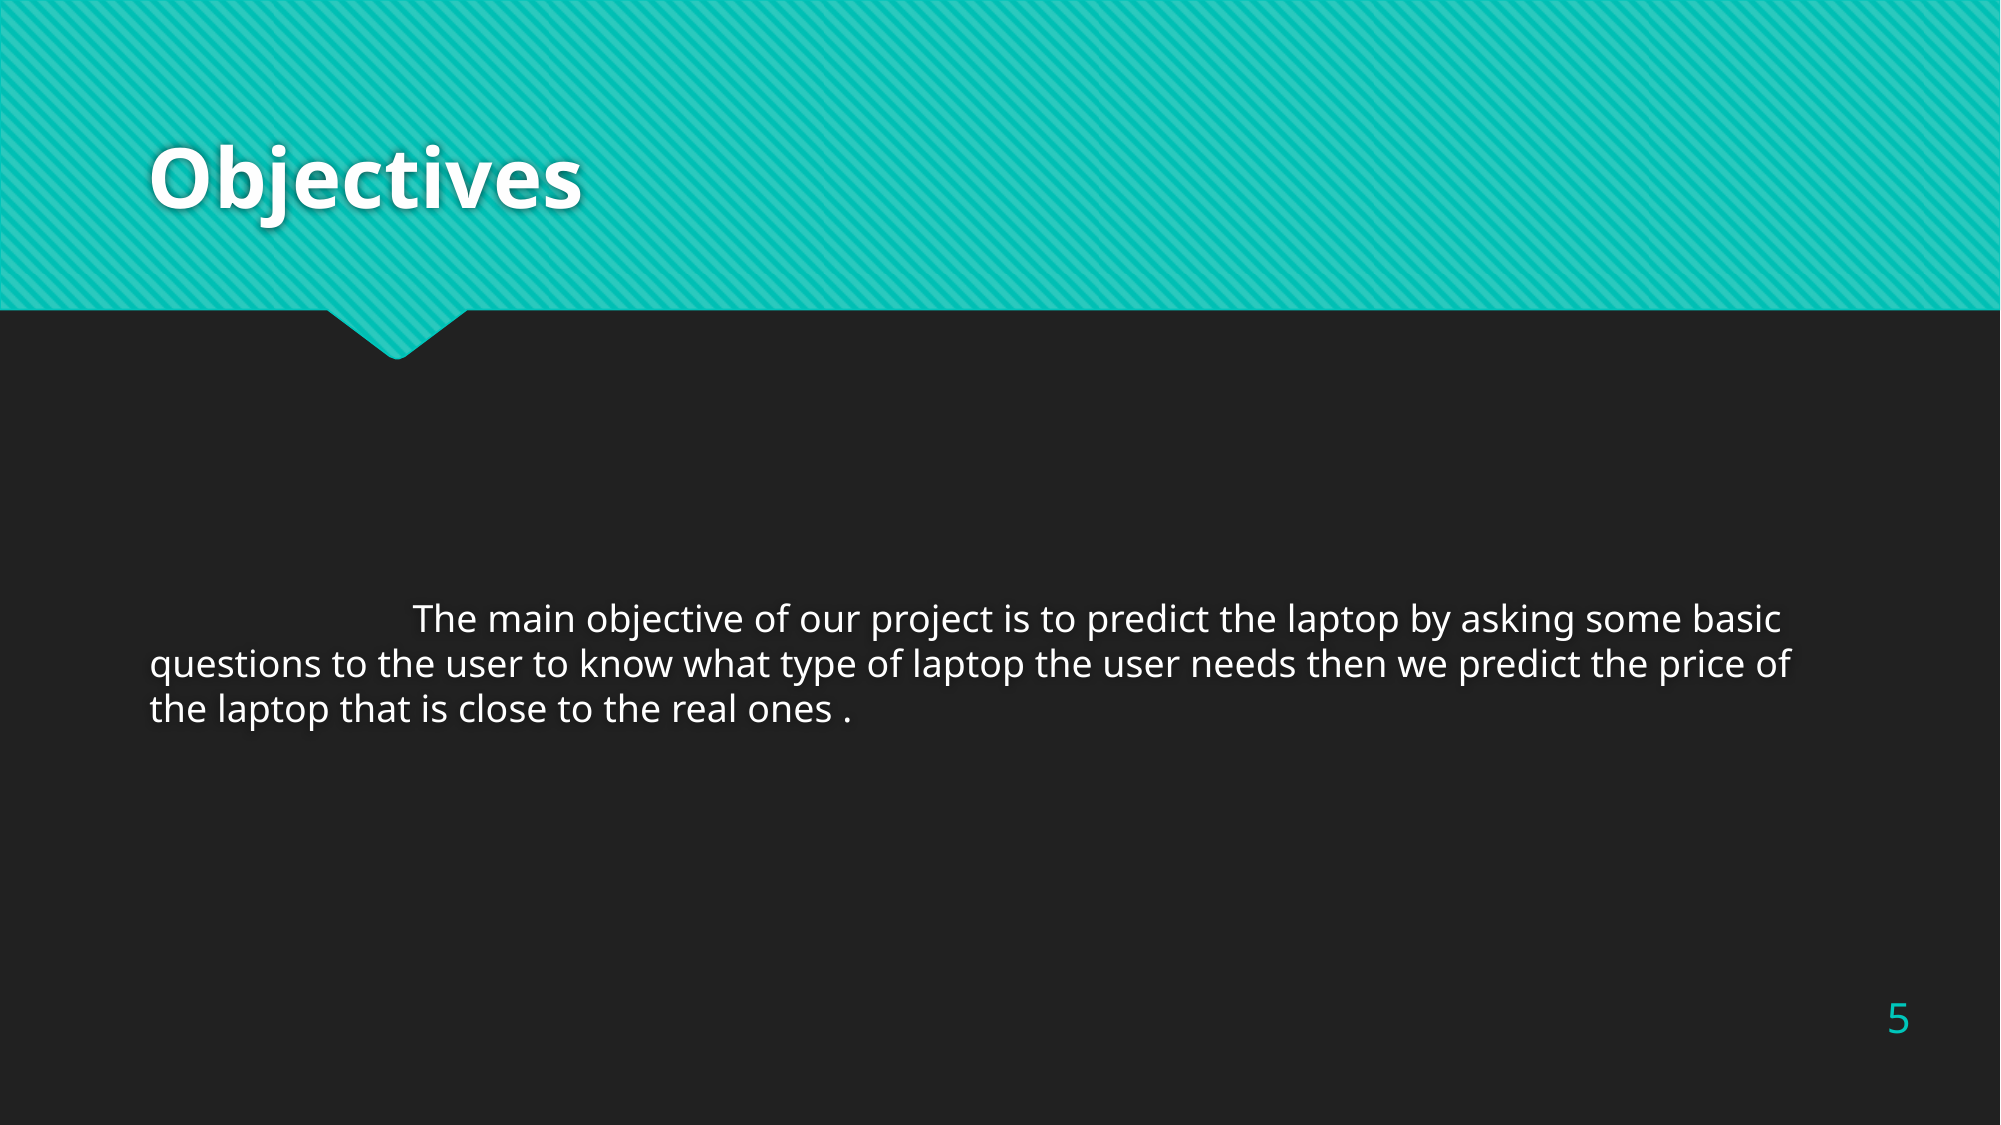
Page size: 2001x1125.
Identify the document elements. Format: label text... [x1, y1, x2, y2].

slide_number 5 [1751, 970, 1926, 1051]
title Objectives [132, 73, 1868, 233]
list The main objective of our project is to predict the laptop by asking some basic questions to the user to know what type of laptop the user needs then we predict the price of the laptop that is close to the real ones . [134, 364, 1866, 962]
